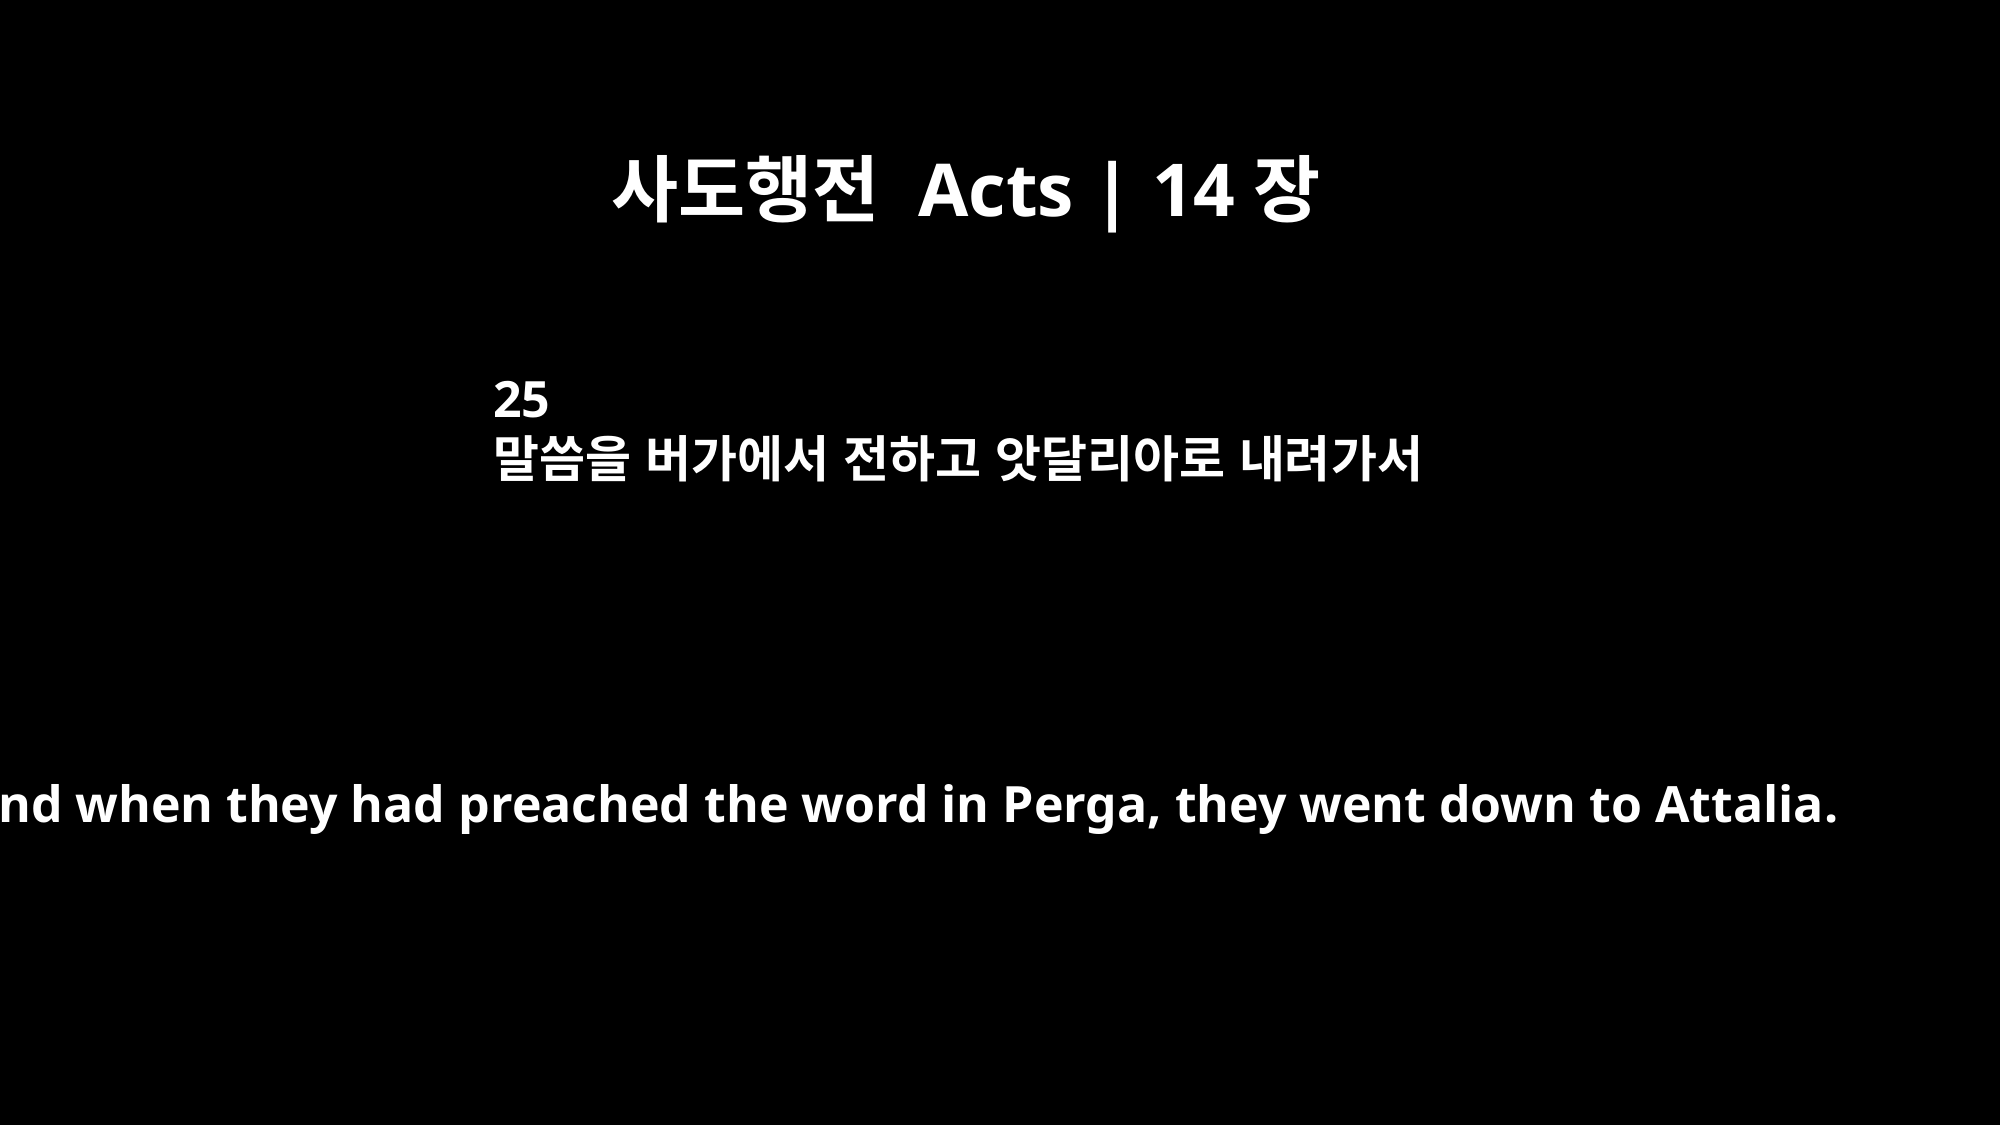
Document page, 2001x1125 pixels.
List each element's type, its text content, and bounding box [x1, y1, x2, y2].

text_box 사도행전 Acts | 14장 [596, 136, 1336, 239]
text_box and when they had preached the word in Perga, they went down to Attalia. [0, 764, 1854, 840]
text_box 25 말씀을 버가에서 전하고 앗달리아로 내려가서 [478, 359, 1439, 495]
